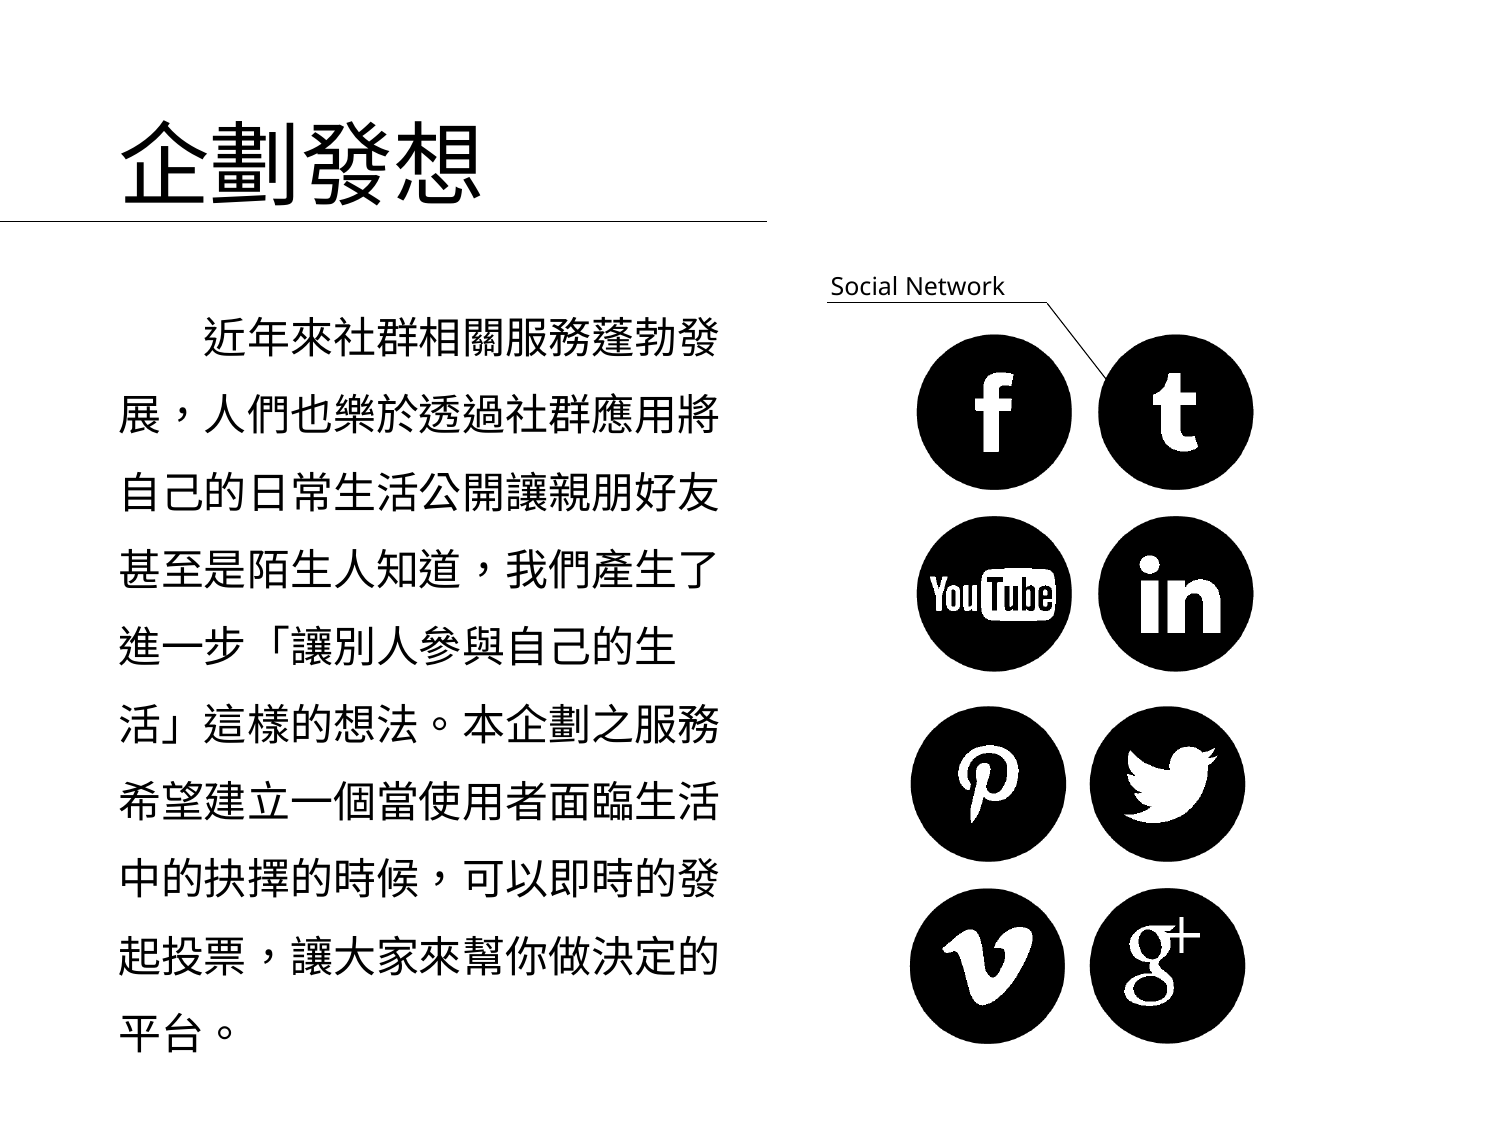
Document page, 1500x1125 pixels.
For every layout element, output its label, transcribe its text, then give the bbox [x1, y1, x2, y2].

list 近年來社群相關服務蓬勃發展，人們也樂於透過社群應用將自己的日常生活公開讓親朋好友甚至是陌生人知道，我們產生了進一步「讓別人參與自己的生活」這樣的想法。本企劃之服務希望建立一個當使用者面臨生活中的抉擇的時候，可以即時的發起投票，讓大家來幫你做決定的平台。 [103, 277, 768, 1066]
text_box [1047, 303, 1117, 394]
text_box Social Network [815, 263, 1106, 308]
title 企劃發想 [103, 59, 1397, 278]
picture [898, 321, 1266, 1066]
